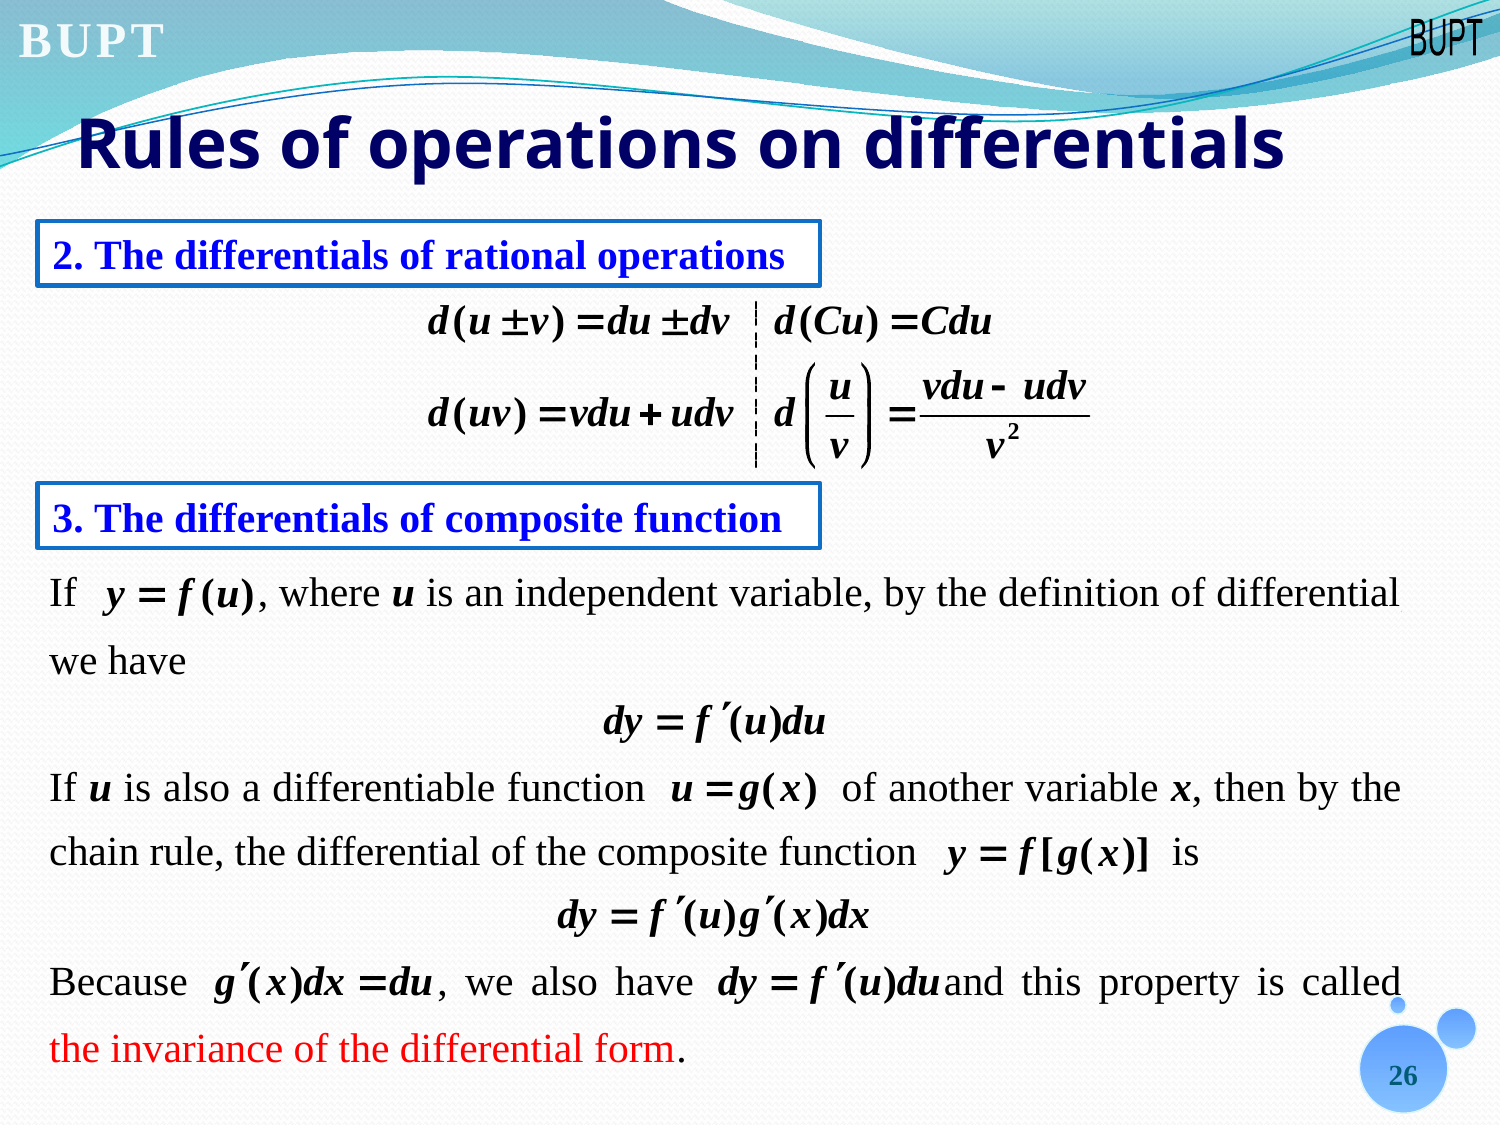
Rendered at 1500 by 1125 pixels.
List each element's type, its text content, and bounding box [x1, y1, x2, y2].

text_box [48, 562, 1402, 1081]
slide_number 31 [1292, 1031, 1406, 1092]
title Rules of operations on differentials [75, 70, 1425, 211]
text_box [424, 295, 1096, 473]
text_box 3. The differentials of composite function [35, 481, 822, 550]
slide_number 26 [1400, 1031, 1418, 1092]
text_box 2. The differentials of rational operations [35, 219, 822, 288]
